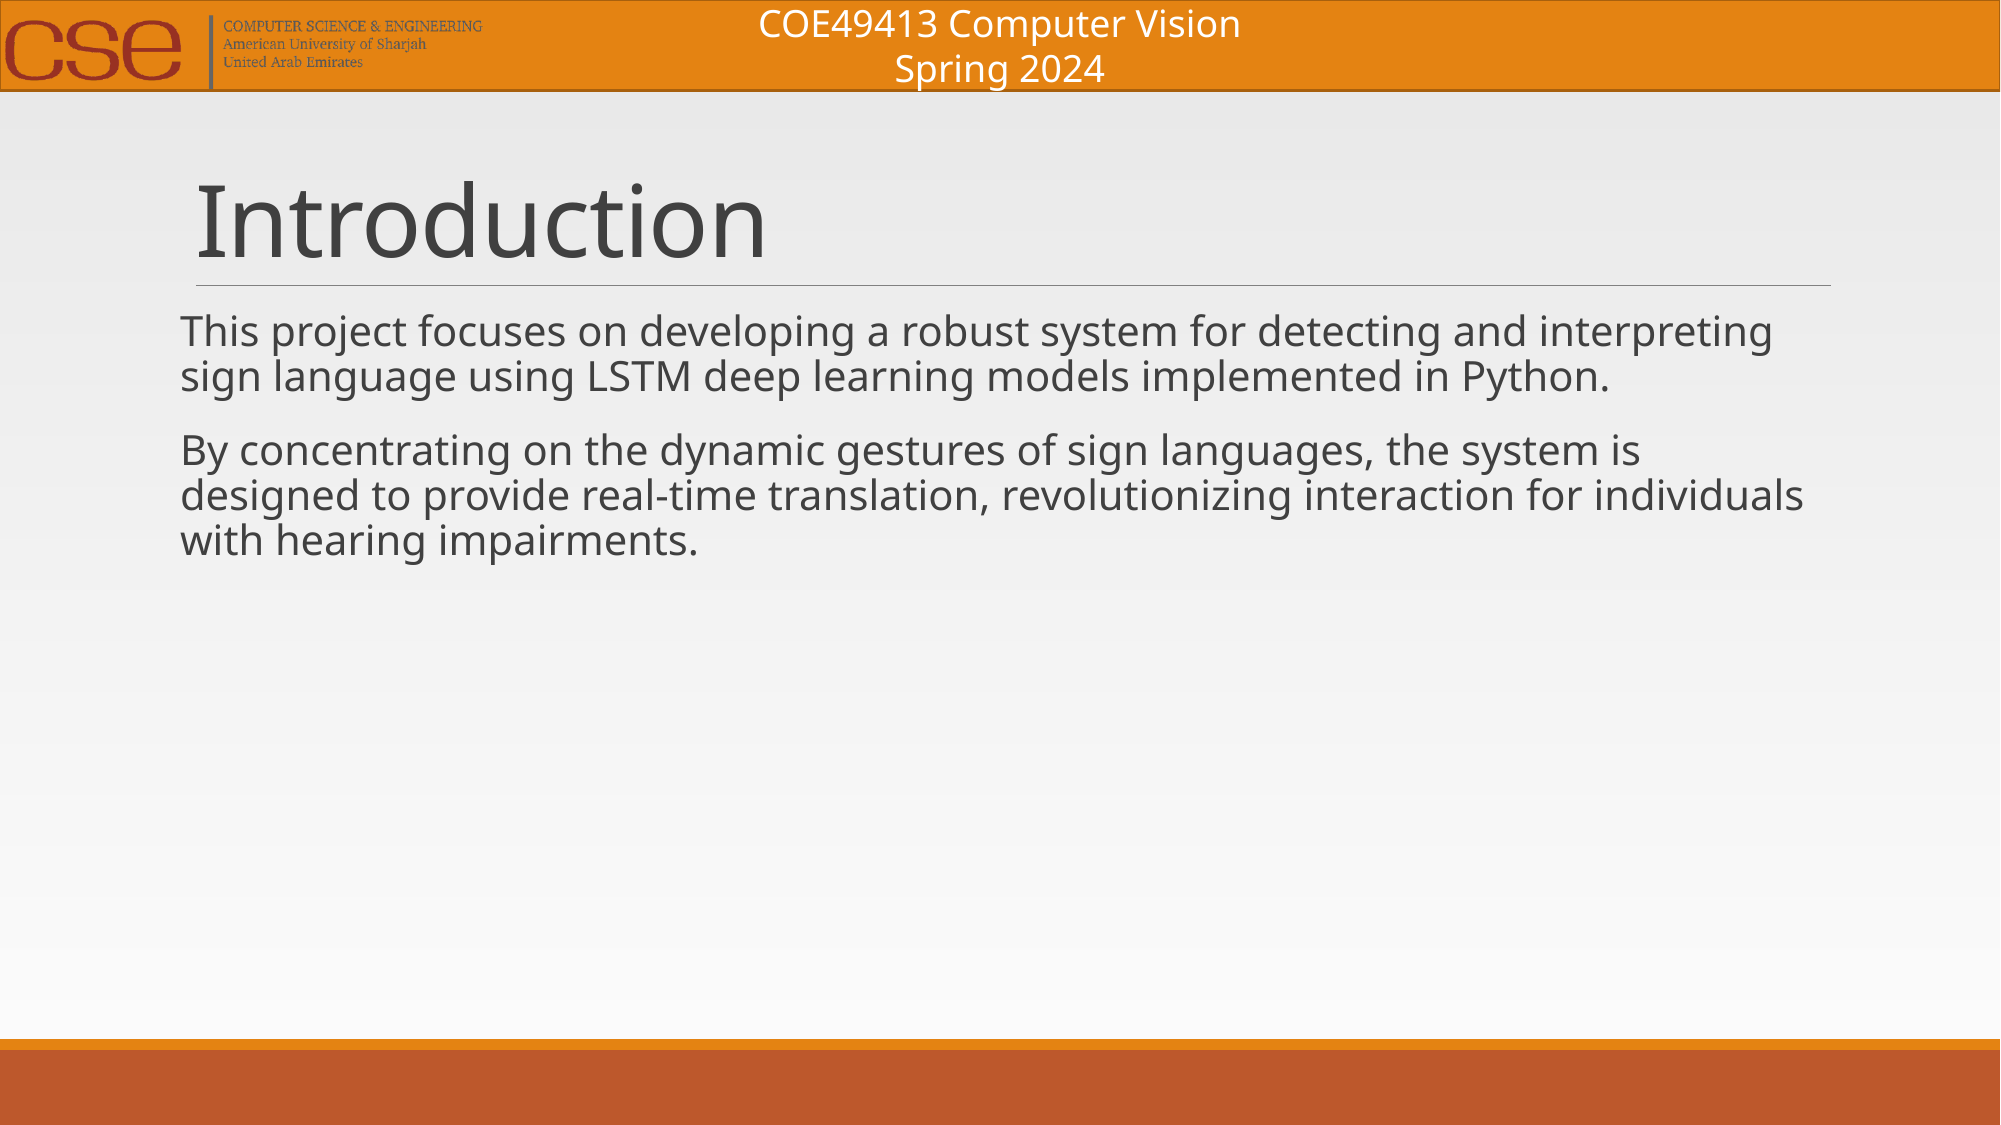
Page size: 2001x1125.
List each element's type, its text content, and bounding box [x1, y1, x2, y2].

title Introduction [180, 47, 1830, 285]
list This project focuses on developing a robust system for detecting and interpreting sign language using LSTM deep learning models implemented in Python. By concentrating on the dynamic gestures of sign languages, the system is designed to provide real-time translation, revolutionizing interaction for individuals with hearing impairments. [180, 302, 1830, 963]
picture [0, 3, 491, 96]
